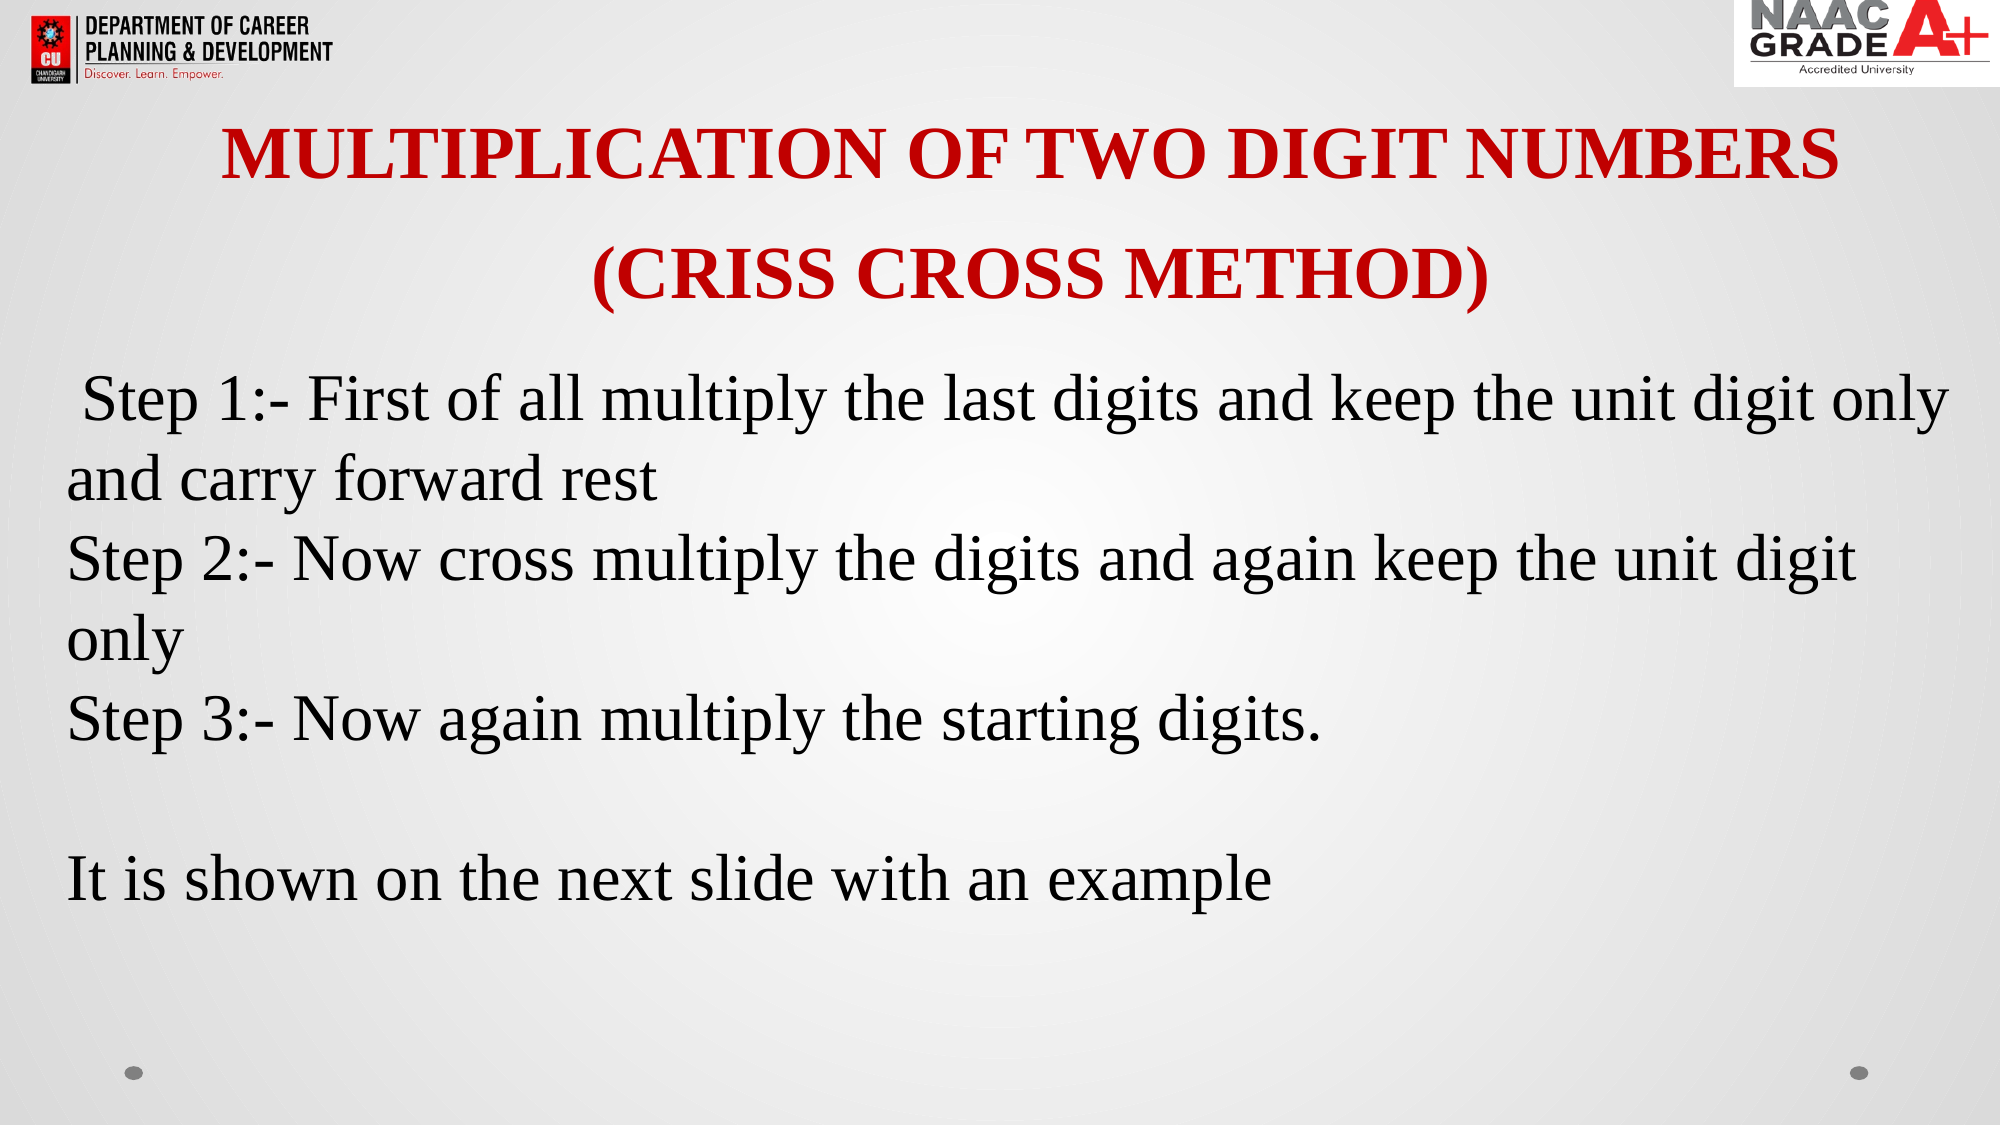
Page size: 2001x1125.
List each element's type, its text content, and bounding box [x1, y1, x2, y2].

title MULTIPLICATION OF TWO DIGIT NUMBERS (CRISS CROSS METHOD) [170, 148, 1913, 322]
picture [1734, 0, 2000, 87]
picture [23, 0, 349, 100]
text_box Step 1:- First of all multiply the last digits and keep the unit digit only and carry forward rest Step 2:- Now cross multiply the digits and again keep the unit digit only Step 3:- Now again multiply the starting digits. It is shown on the next slide with an example [51, 346, 1969, 921]
